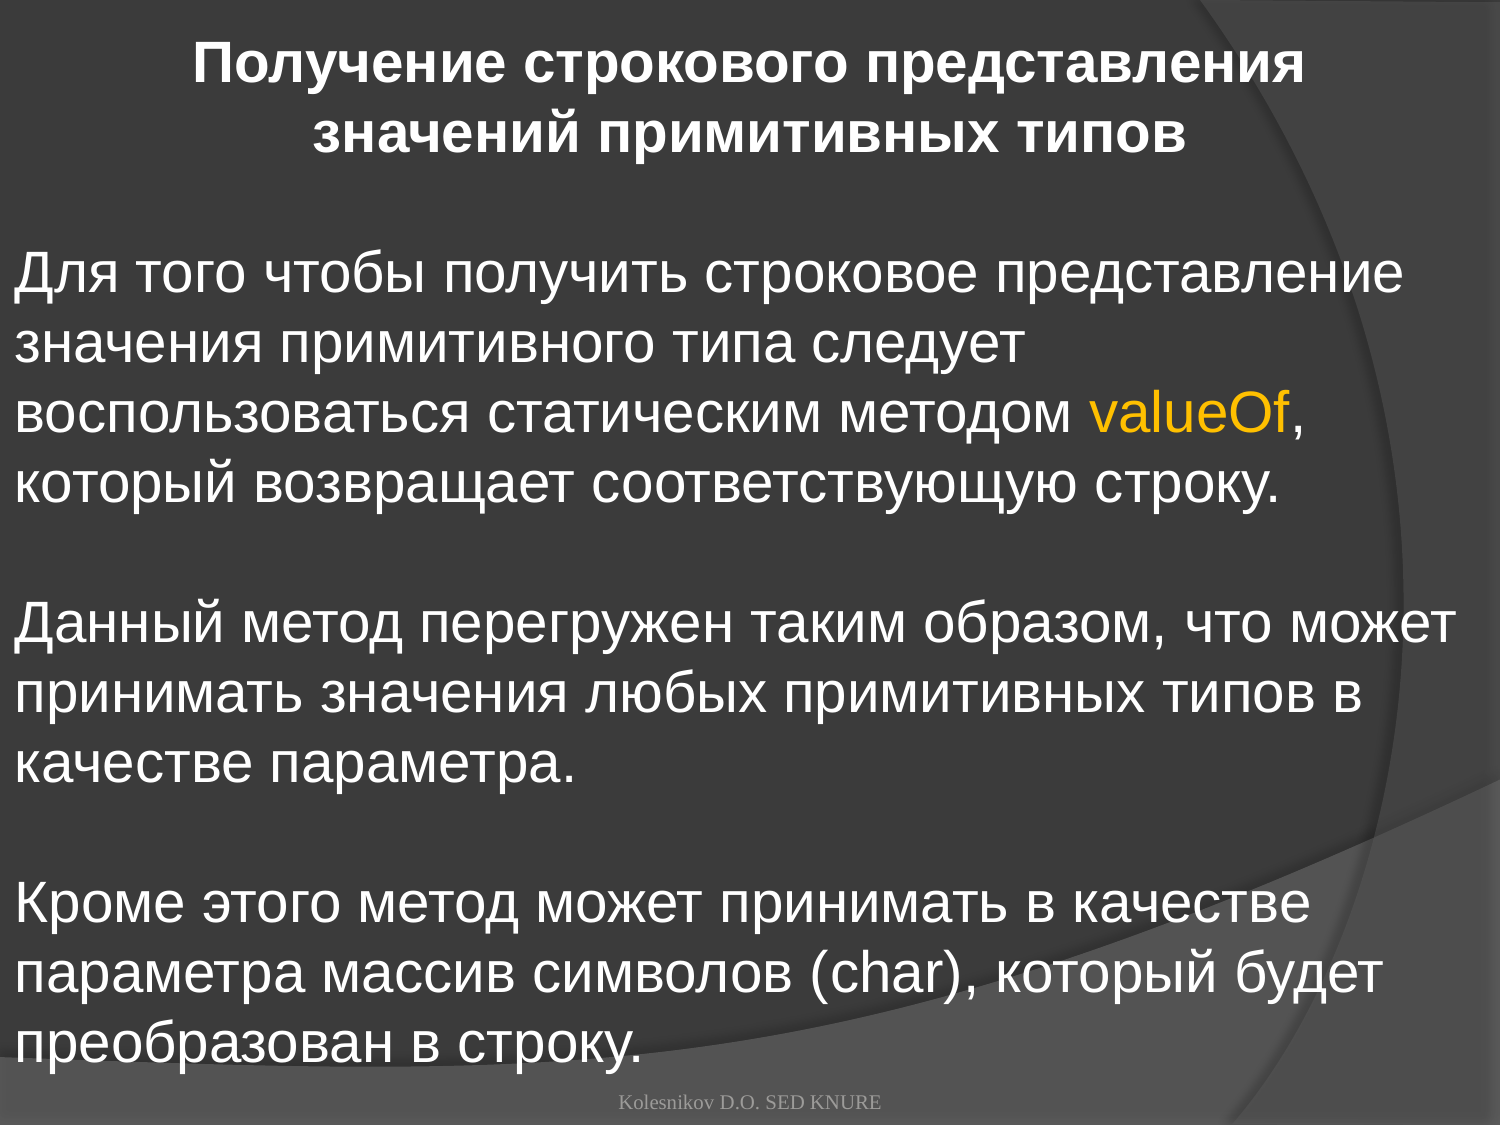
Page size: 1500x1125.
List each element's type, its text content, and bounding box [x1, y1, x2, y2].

footer Kolesnikov D.O. SED KNURE [512, 1053, 988, 1114]
text_box Получение строкового представления значений примитивных типов Для того чтобы получить строковое представление значения примитивного типа следует воспользоваться статическим методом valueOf, который возвращает соответствующую строку. Данный метод перегружен таким образом, что может принимать значения любых примитивных типов в качестве параметра. Кроме этого метод может принимать в качестве параметра массив символов (char), который будет преобразован в строку. [0, 17, 1500, 1082]
